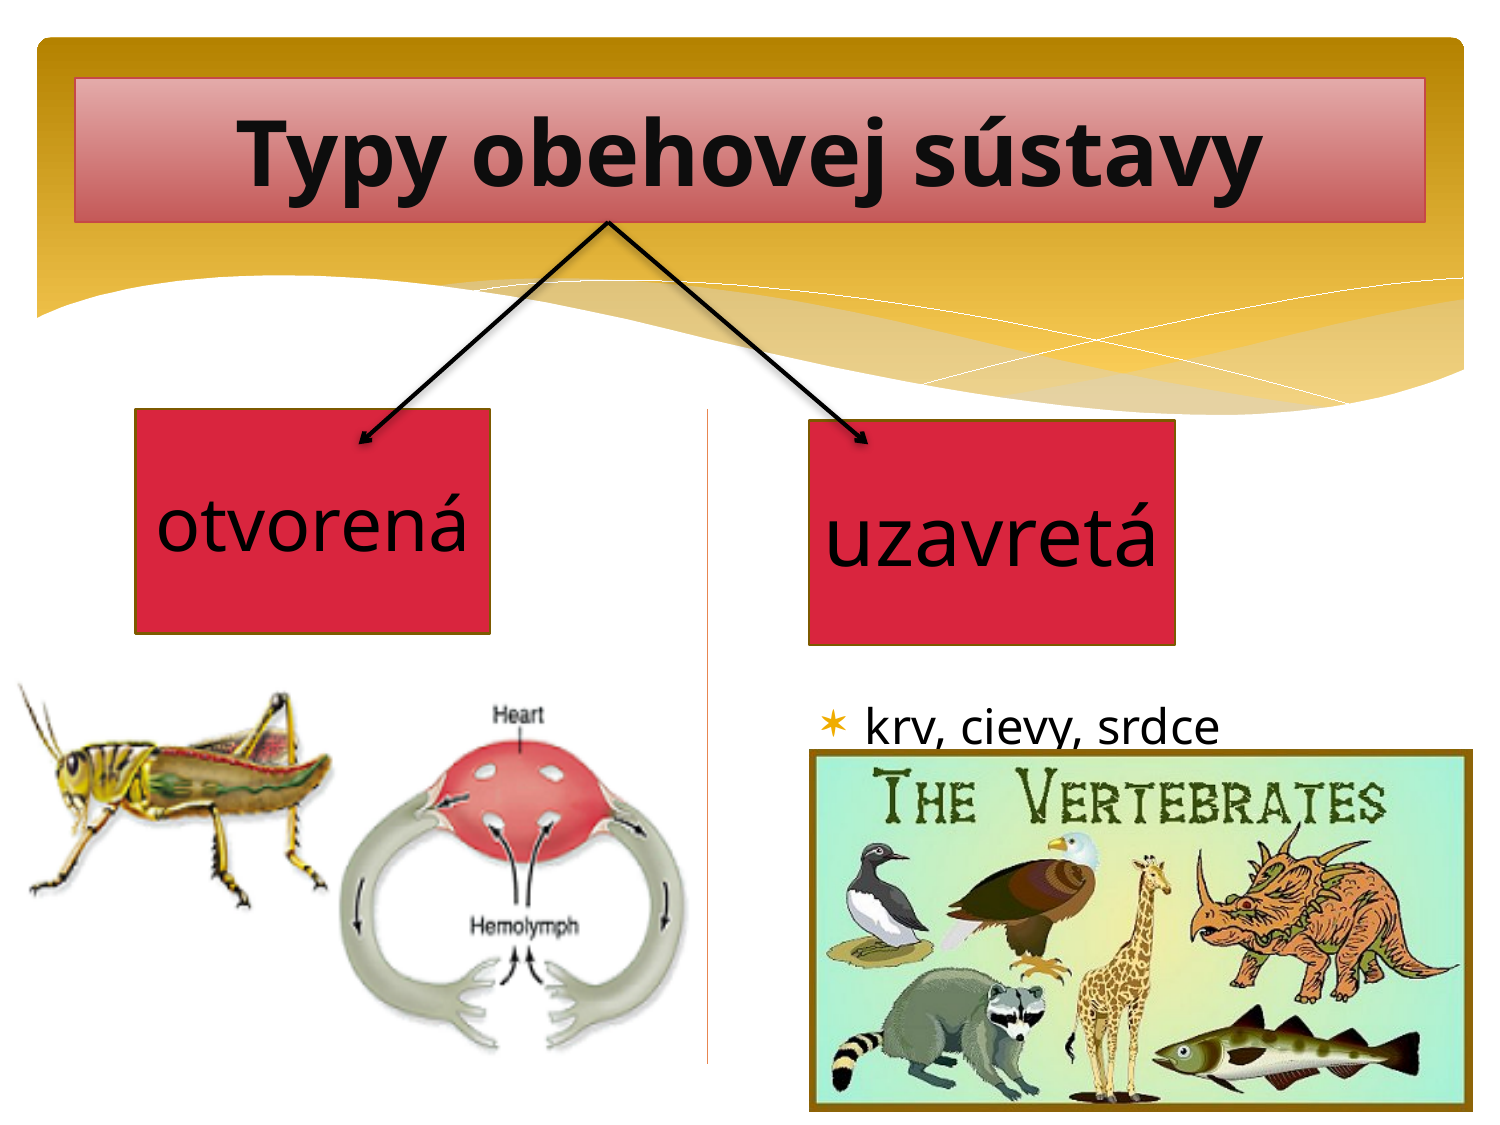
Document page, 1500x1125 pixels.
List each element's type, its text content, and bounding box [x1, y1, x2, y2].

text_box otvorená [134, 408, 491, 635]
list krv, cievy, srdce [806, 663, 1262, 749]
text_box uzavretá [808, 419, 1176, 646]
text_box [358, 221, 607, 445]
picture [808, 749, 1473, 1113]
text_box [607, 221, 869, 445]
picture [9, 668, 707, 1065]
title Typy obehovej sústavy [74, 77, 1426, 223]
